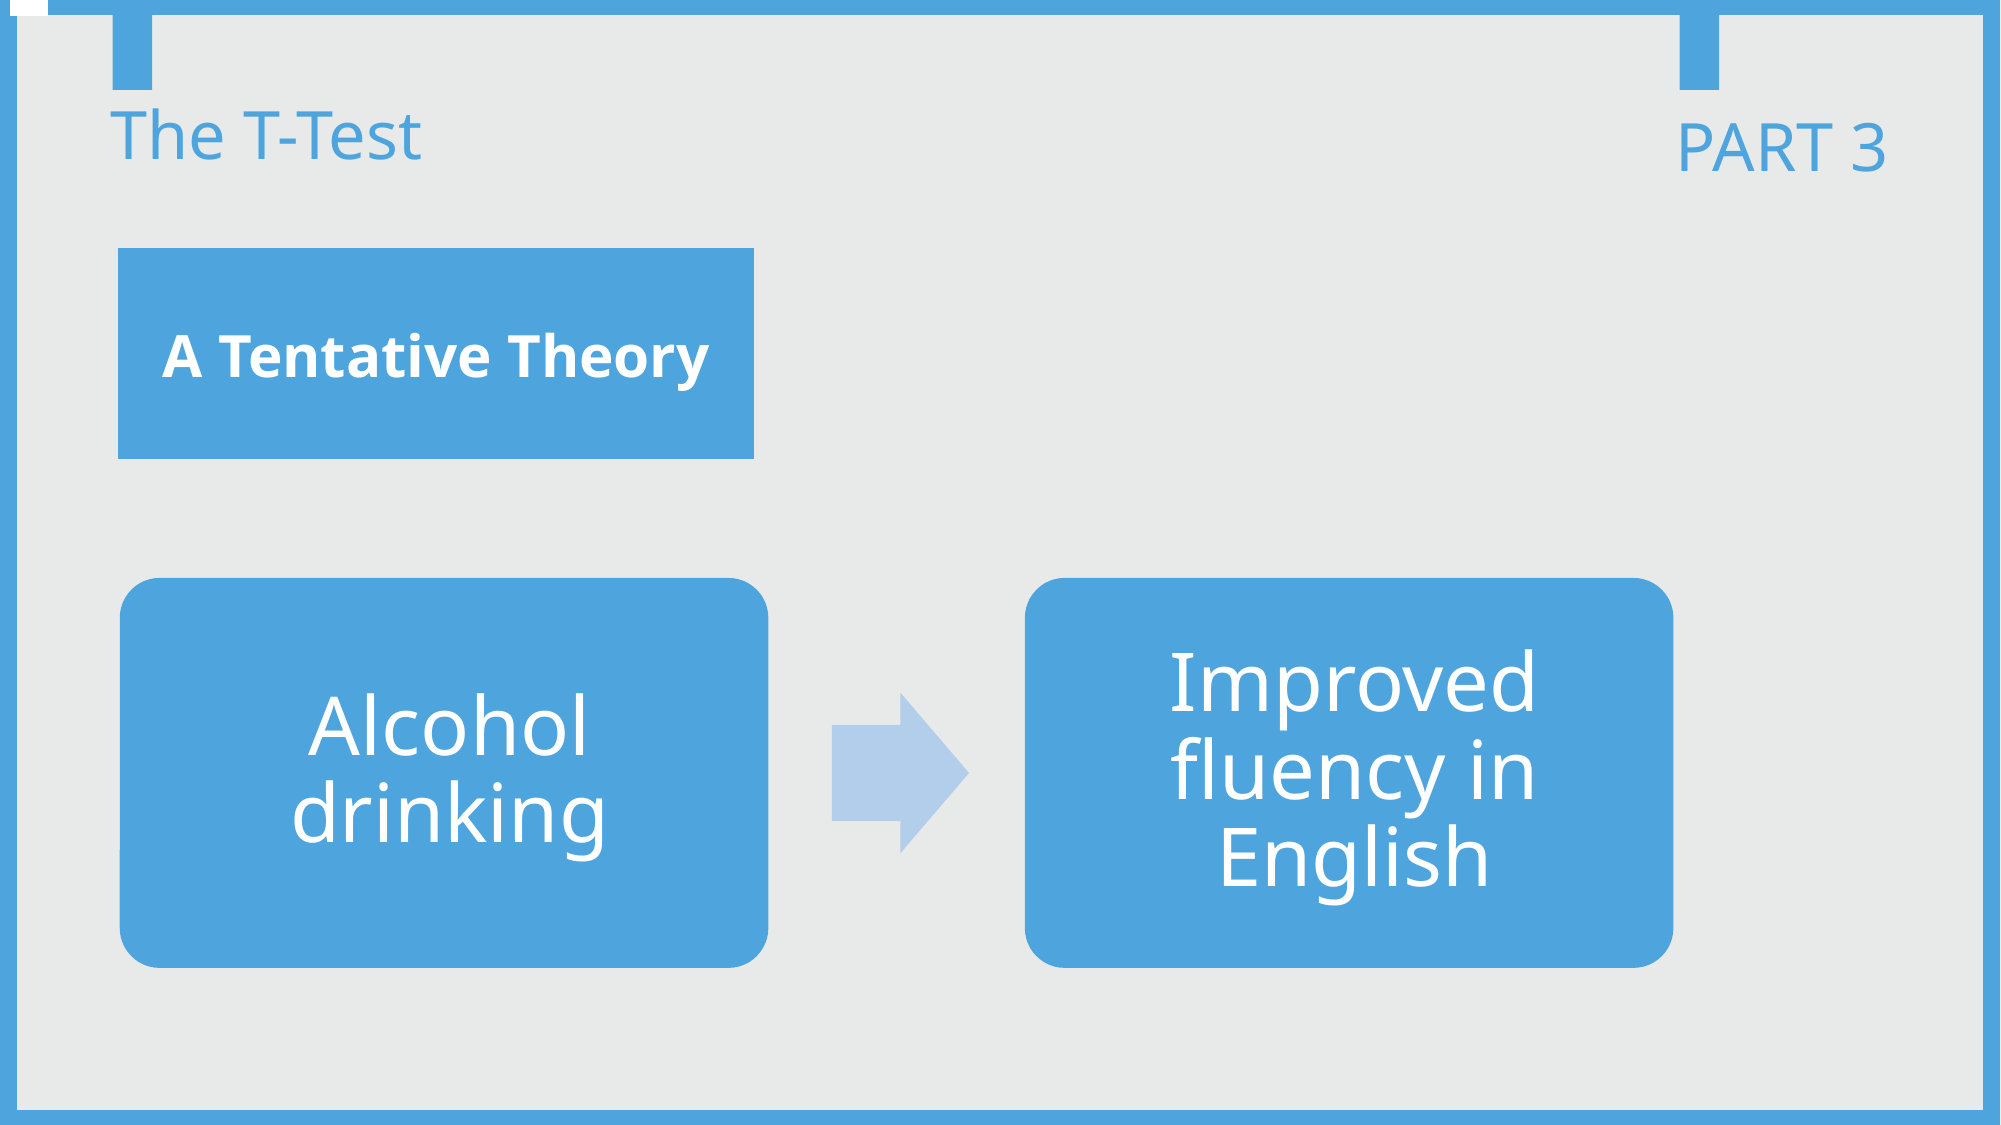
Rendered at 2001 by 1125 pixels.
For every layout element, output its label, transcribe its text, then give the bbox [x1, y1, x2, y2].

list The T-Test [95, 94, 1140, 179]
list PART 3 [1660, 106, 2000, 169]
picture [10, 0, 48, 16]
text_box A Tentative Theory [118, 248, 754, 459]
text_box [120, 521, 1673, 1025]
